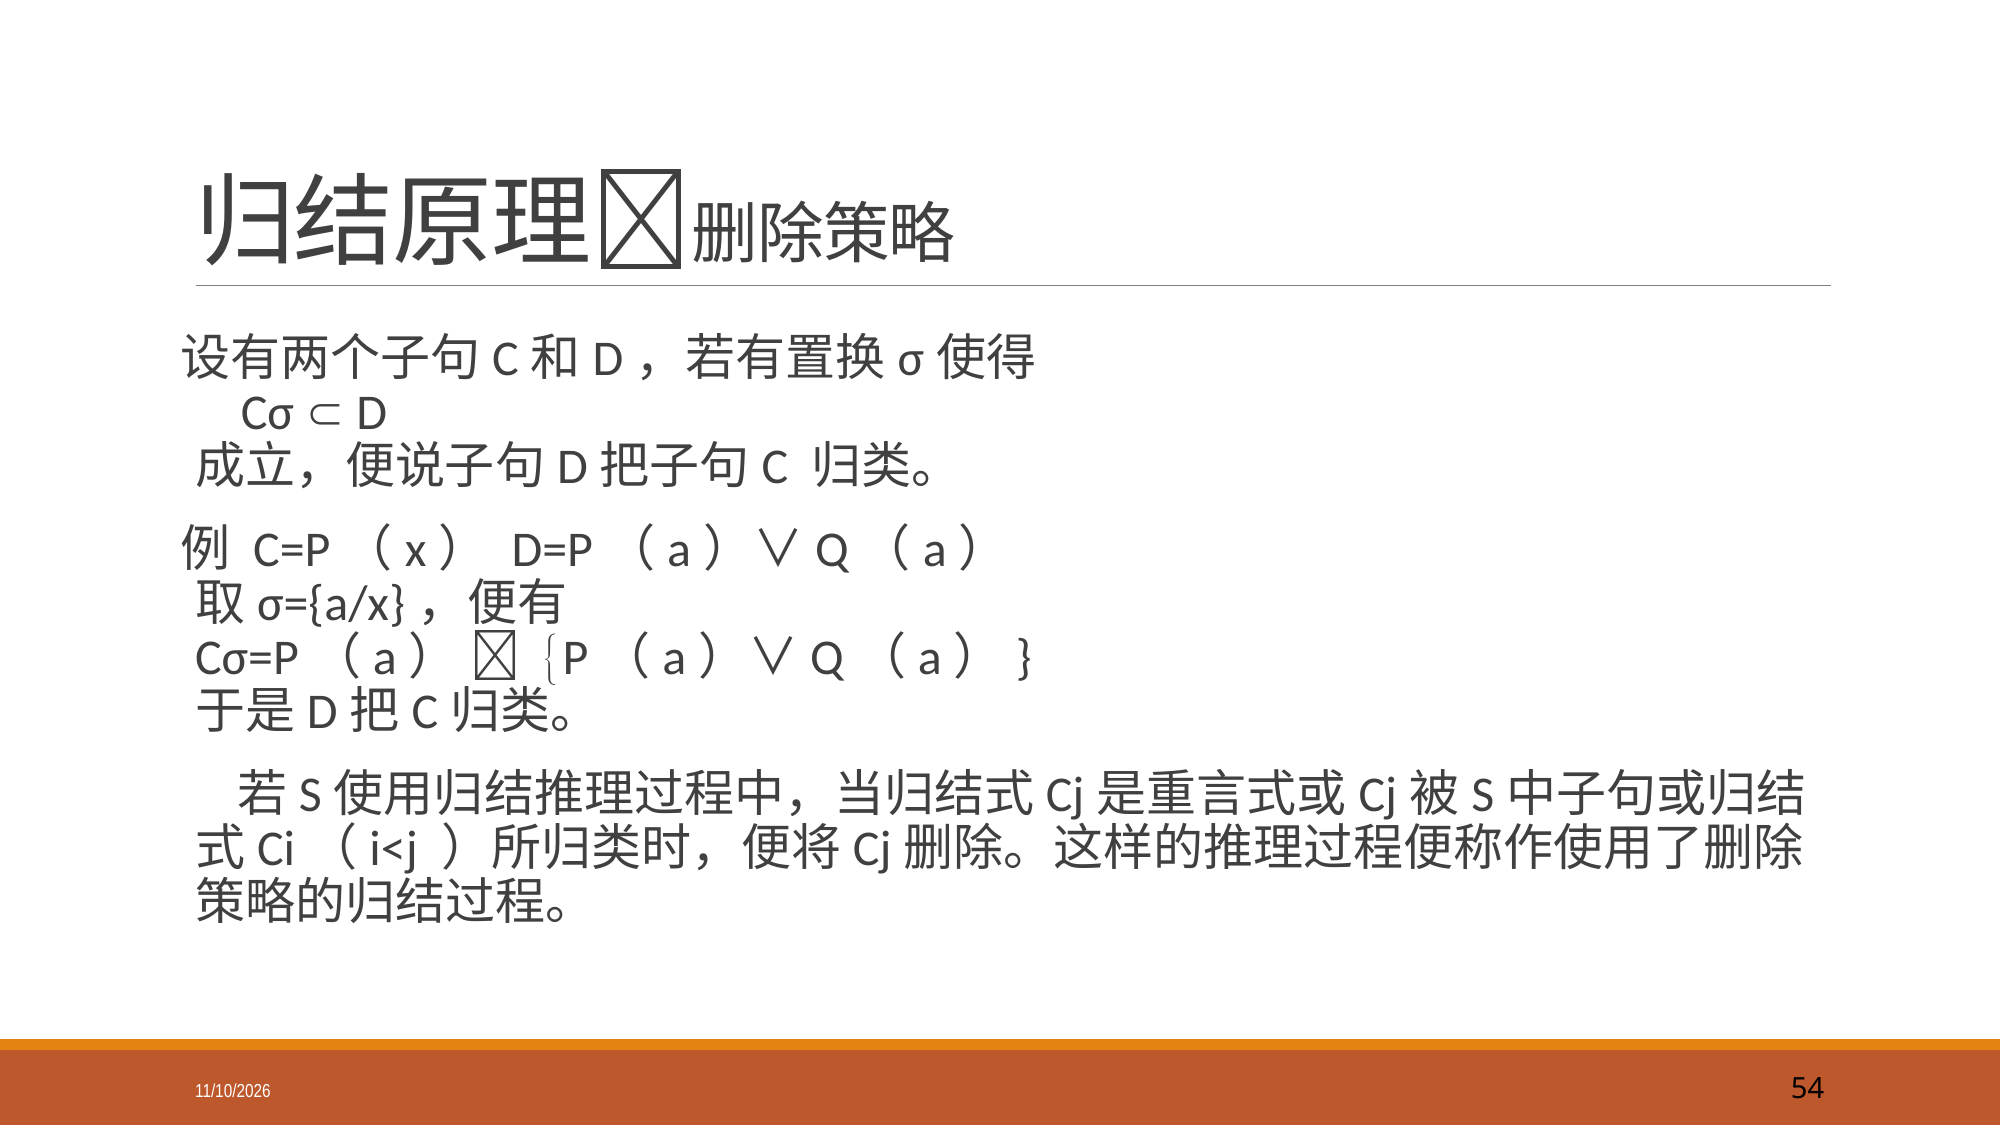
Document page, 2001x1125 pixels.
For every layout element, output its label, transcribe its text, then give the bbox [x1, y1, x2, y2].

list 设有两个子句C和D，若有置换σ使得 Cσ  D 成立，便说子句D把子句C 归类。 例 C=P（x） D=P（a）∨Q（a） 取σ={a/x}，便有 Cσ=P（a）  {P（a）∨Q（a）} 于是D把C归类。 若S使用归结推理过程中，当归结式Cj是重言式或Cj被S中子句或归结式Ci（i<j ）所归类时，便将Cj删除。这样的推理过程便称作使用了删除策略的归结过程。 [180, 324, 1840, 1000]
slide_number 54 [1624, 1059, 1840, 1120]
title 归结原理删除策略 [180, 47, 1830, 285]
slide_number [180, 1059, 586, 1120]
